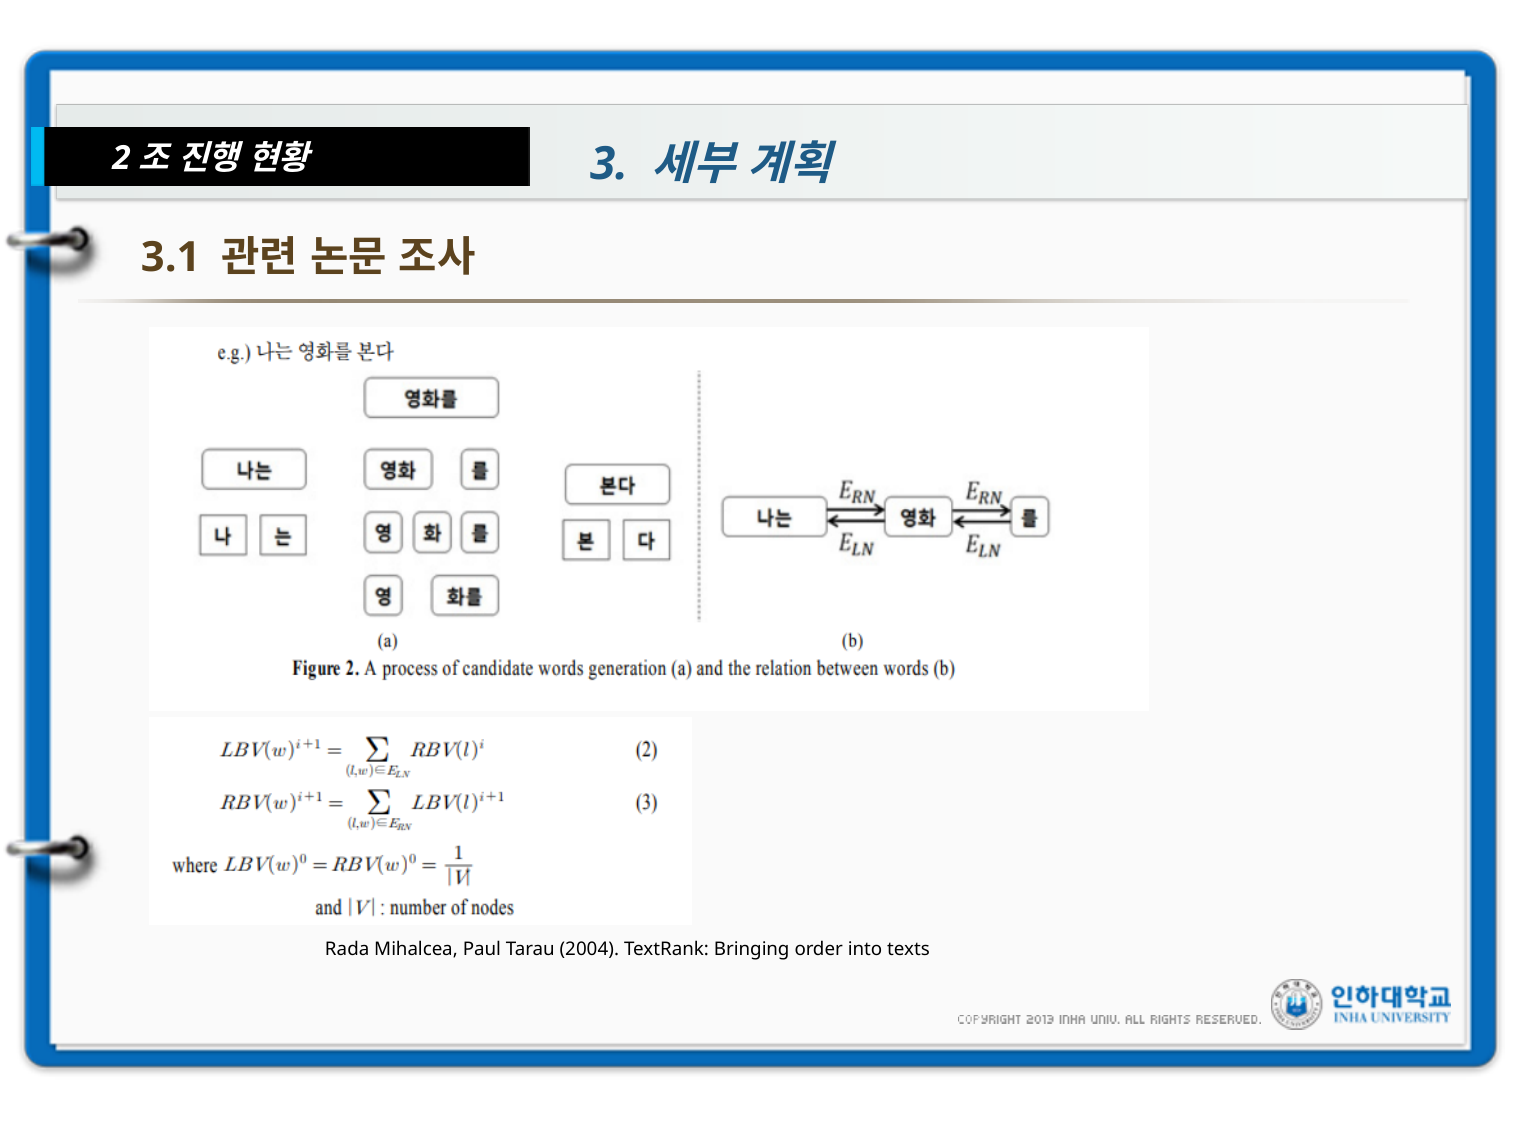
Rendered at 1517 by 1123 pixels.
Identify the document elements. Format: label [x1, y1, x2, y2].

text_box [3, 42, 1506, 1080]
picture [149, 717, 693, 925]
text_box [31, 127, 530, 187]
picture [78, 295, 1410, 307]
picture [149, 327, 1150, 712]
picture [51, 103, 1472, 205]
